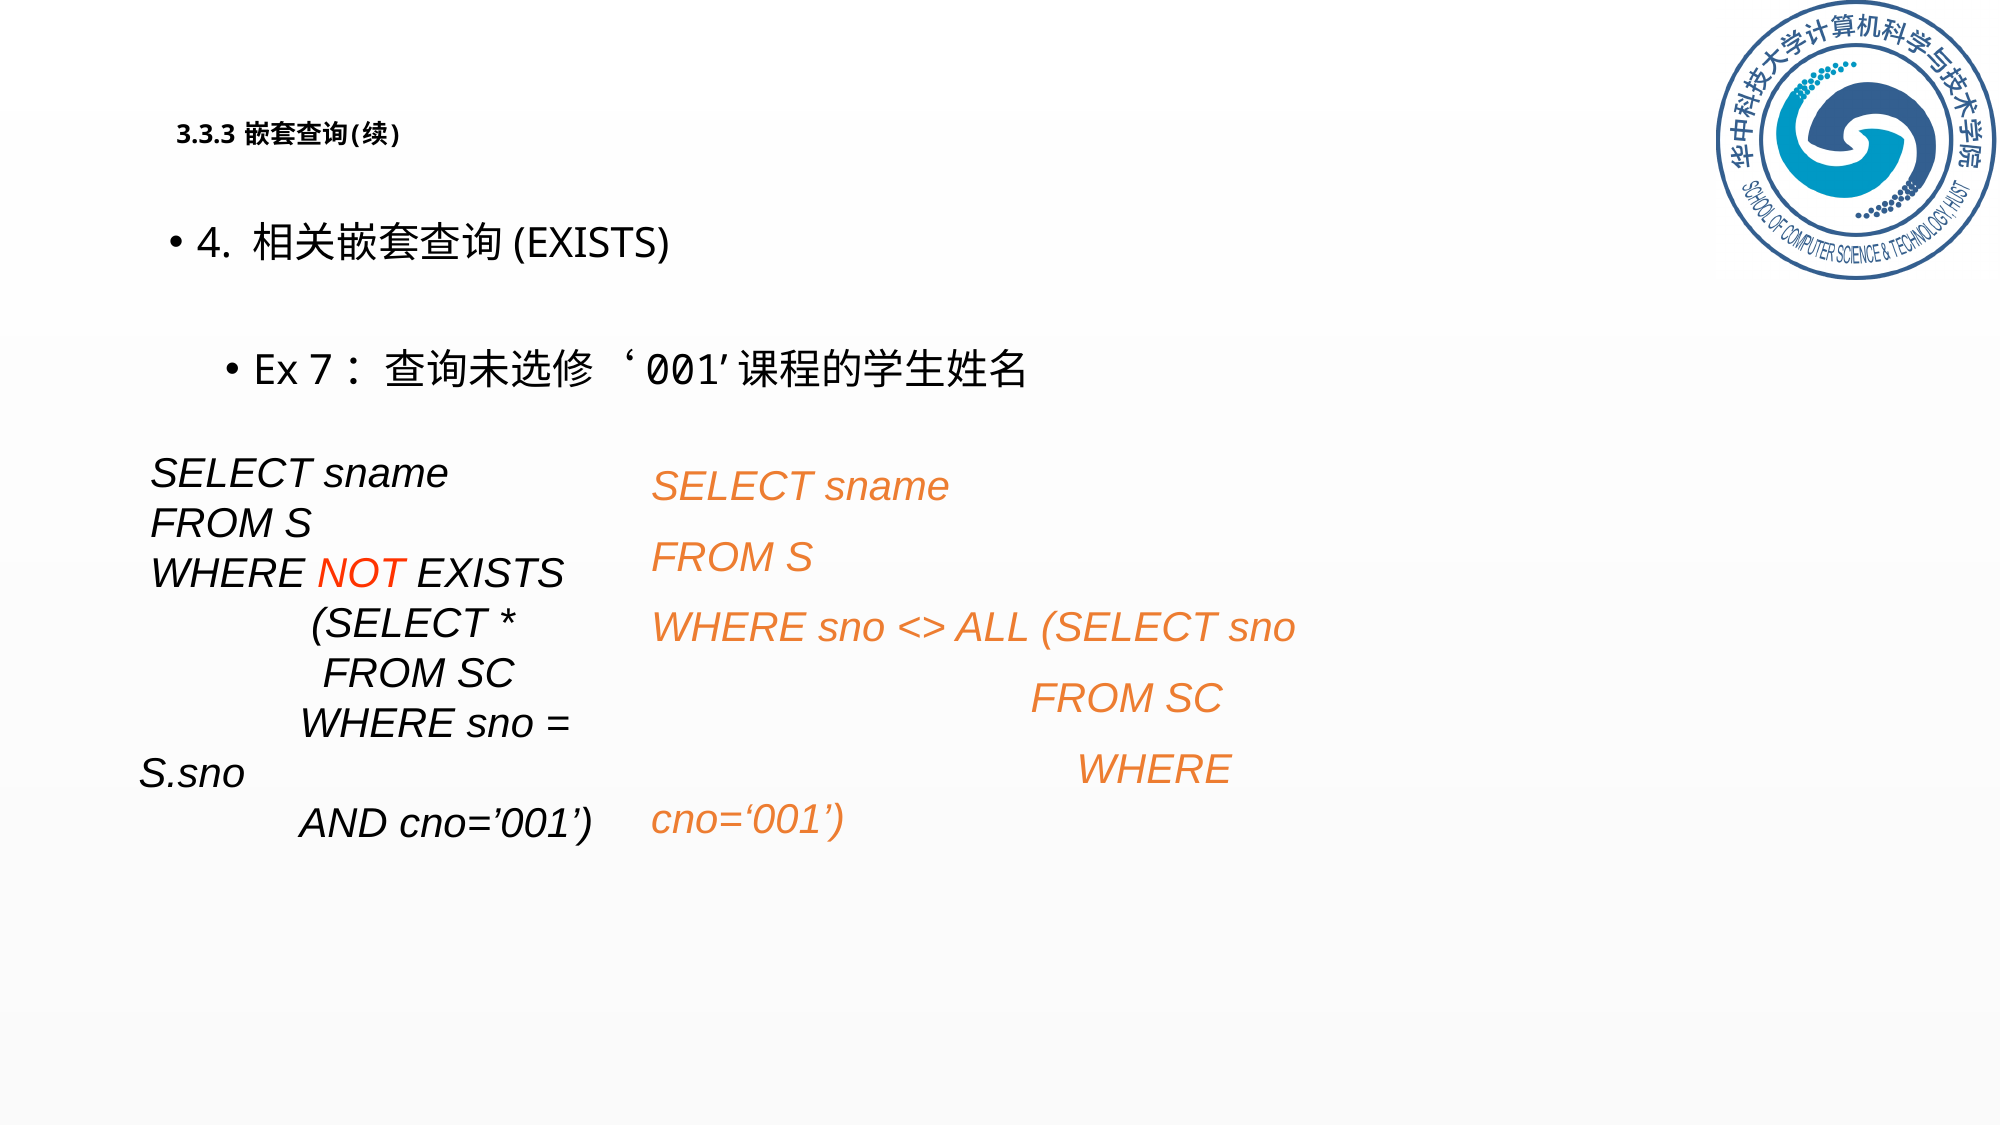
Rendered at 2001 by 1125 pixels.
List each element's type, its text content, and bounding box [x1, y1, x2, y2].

text_box SELECT sname FROM S WHERE NOT EXISTS (SELECT * FROM SC WHERE sno = S.sno AND cno=’001’) [48, 438, 662, 854]
title 3.3.3 嵌套查询(续) [161, 113, 1437, 189]
text_box SELECT sname FROM S WHERE sno <> ALL (SELECT sno FROM SC WHERE cno=‘001’) [636, 451, 1437, 850]
list 4. 相关嵌套查询(EXISTS) Ex 7：查询未选修‘001’课程的学生姓名 [153, 213, 1429, 451]
picture [1716, 0, 1999, 280]
